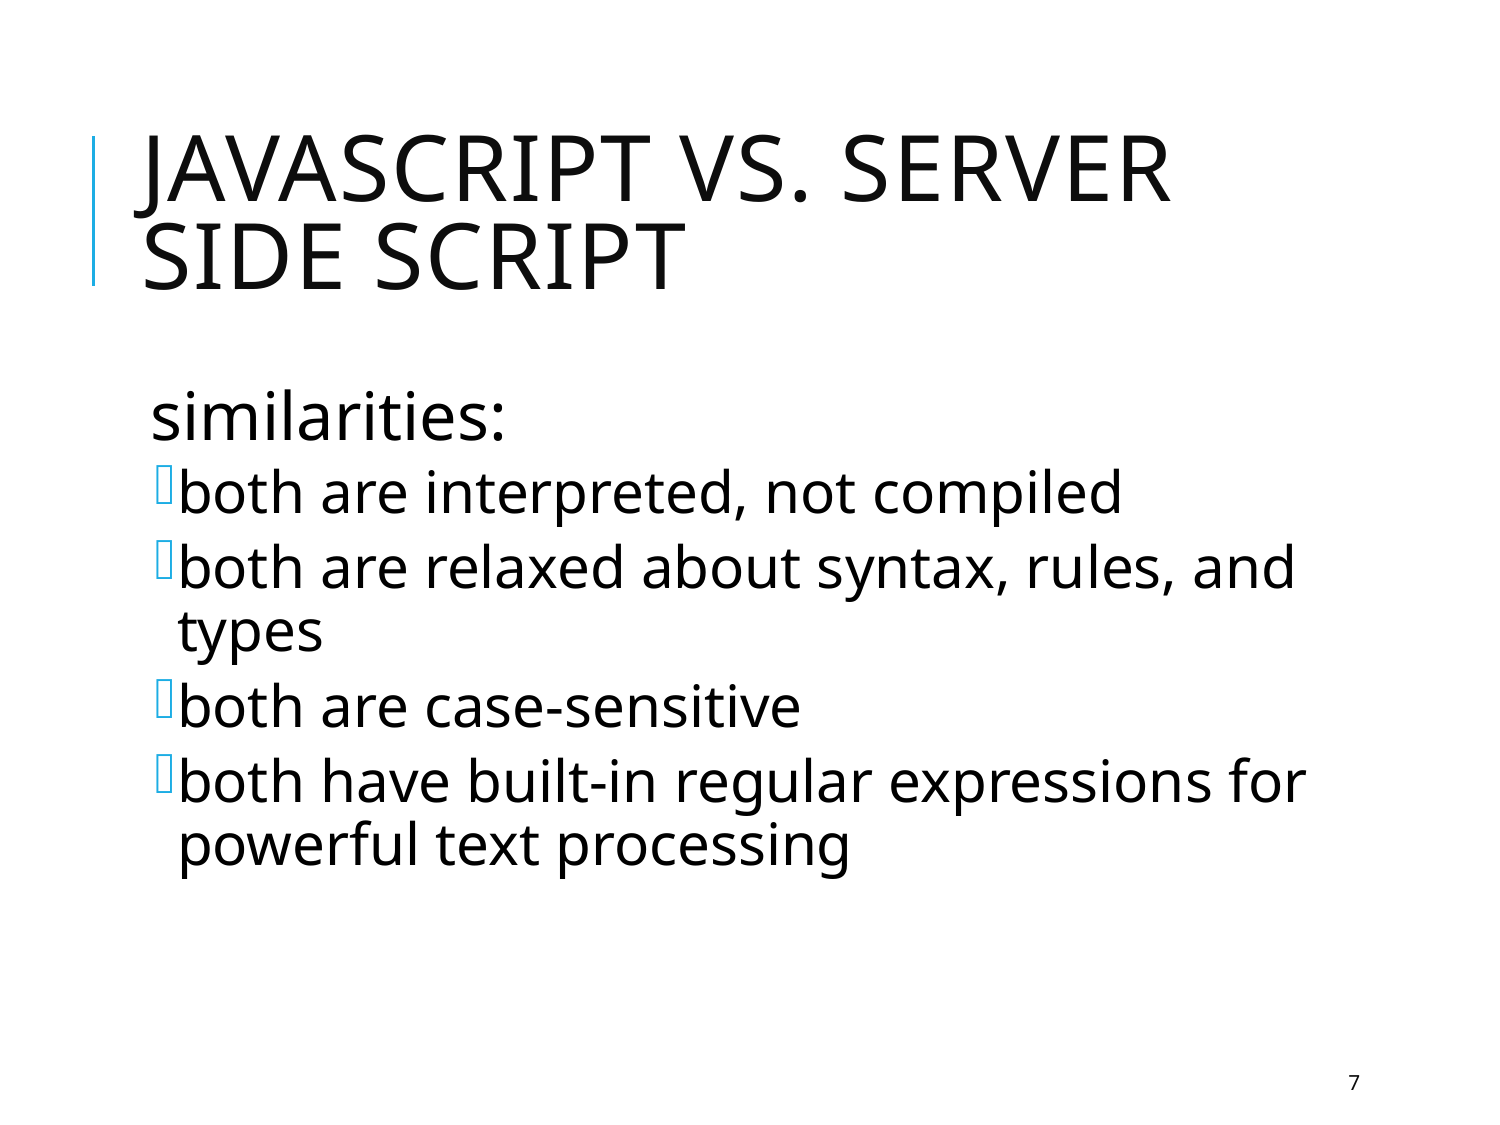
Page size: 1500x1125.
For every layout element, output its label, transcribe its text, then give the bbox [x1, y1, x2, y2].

title JavaScript vs. Server Side Script [126, 96, 1322, 342]
list similarities: both are interpreted, not compiled both are relaxed about syntax, rules, and types both are case-sensitive both have built-in regular expressions for powerful text processing [126, 375, 1322, 1035]
slide_number 7 [1333, 1061, 1454, 1107]
